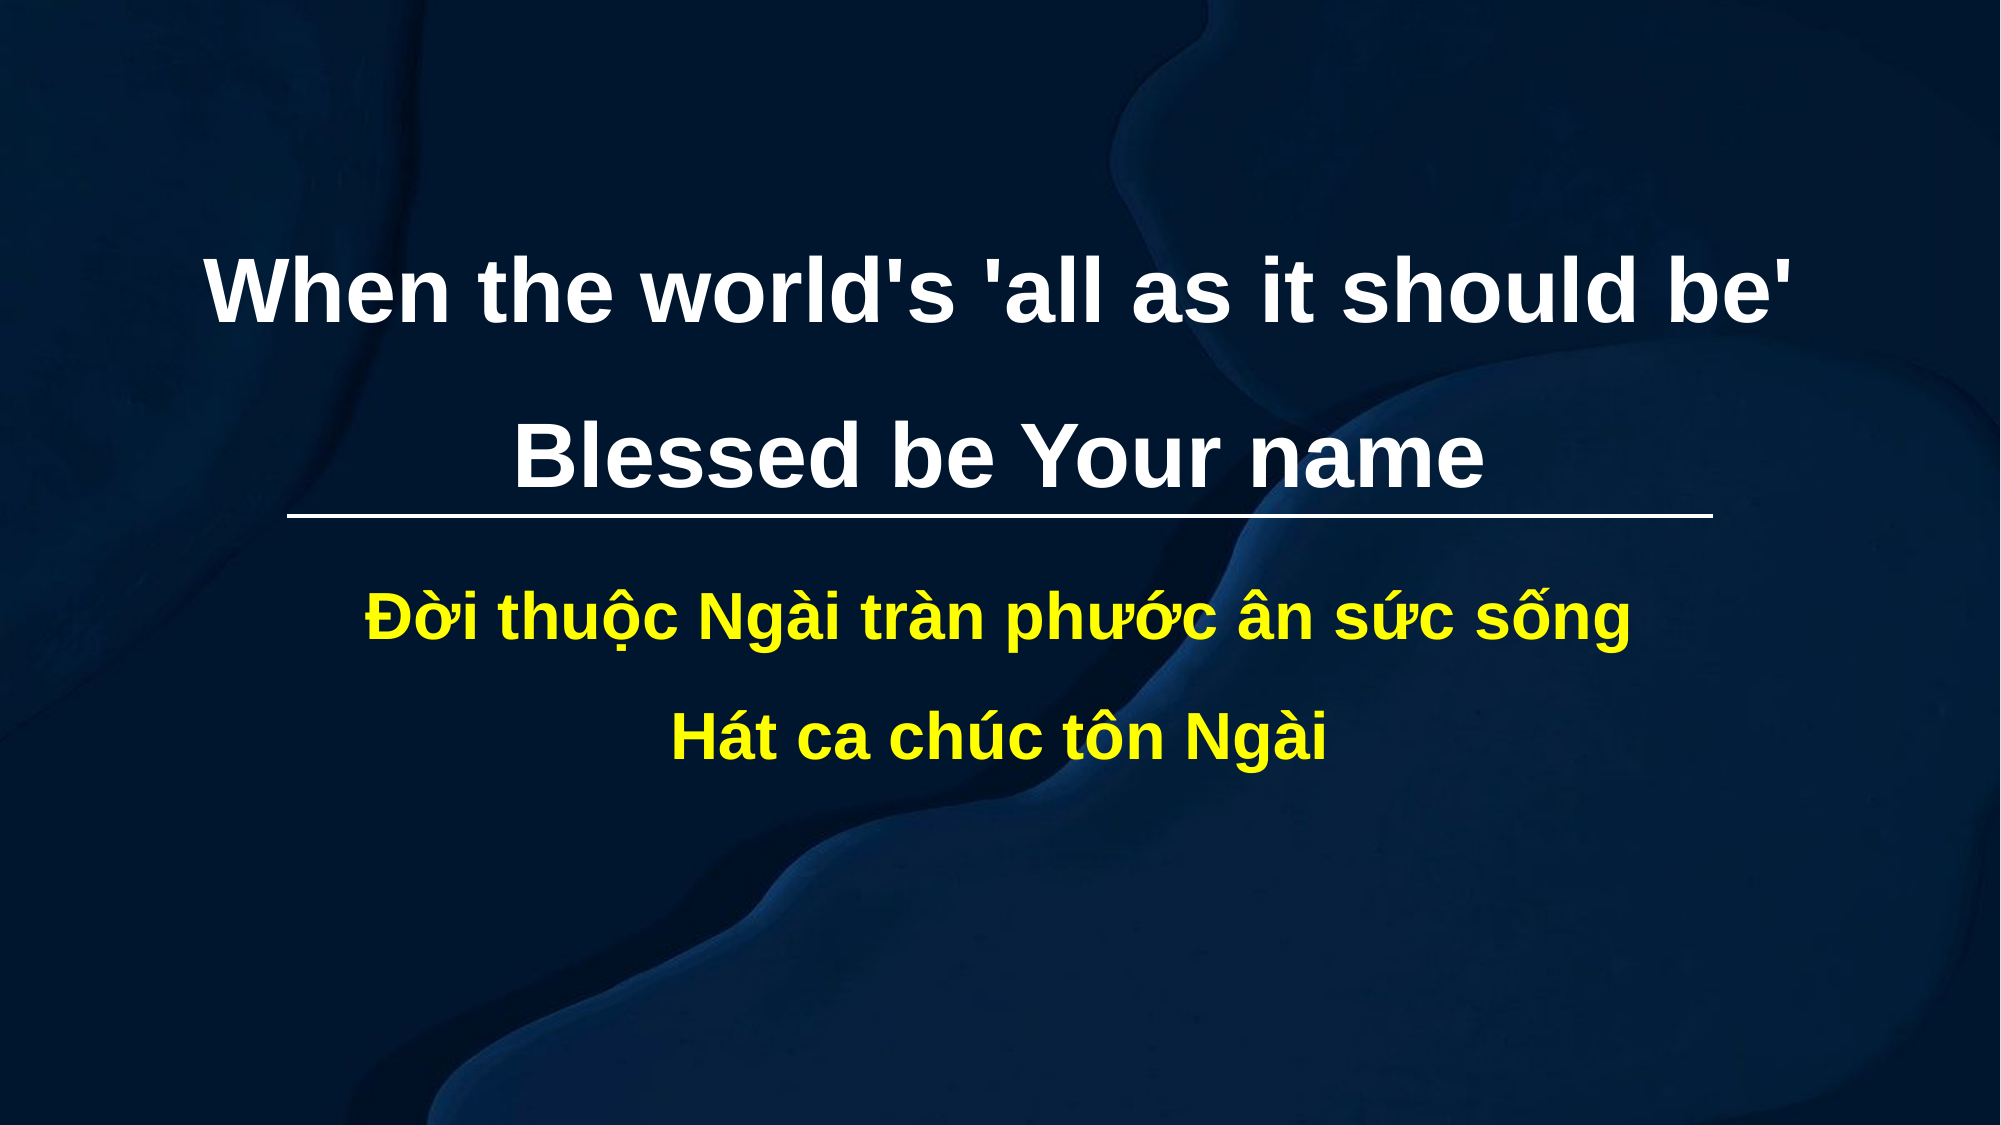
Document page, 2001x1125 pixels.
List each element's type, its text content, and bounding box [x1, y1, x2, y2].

text_box When the world's 'all as it should be' Blessed be Your name [0, 92, 2000, 506]
picture [0, 0, 2001, 1125]
text_box Đời thuộc Ngài tràn phước ân sức sống Hát ca chúc tôn Ngài [0, 525, 2000, 781]
